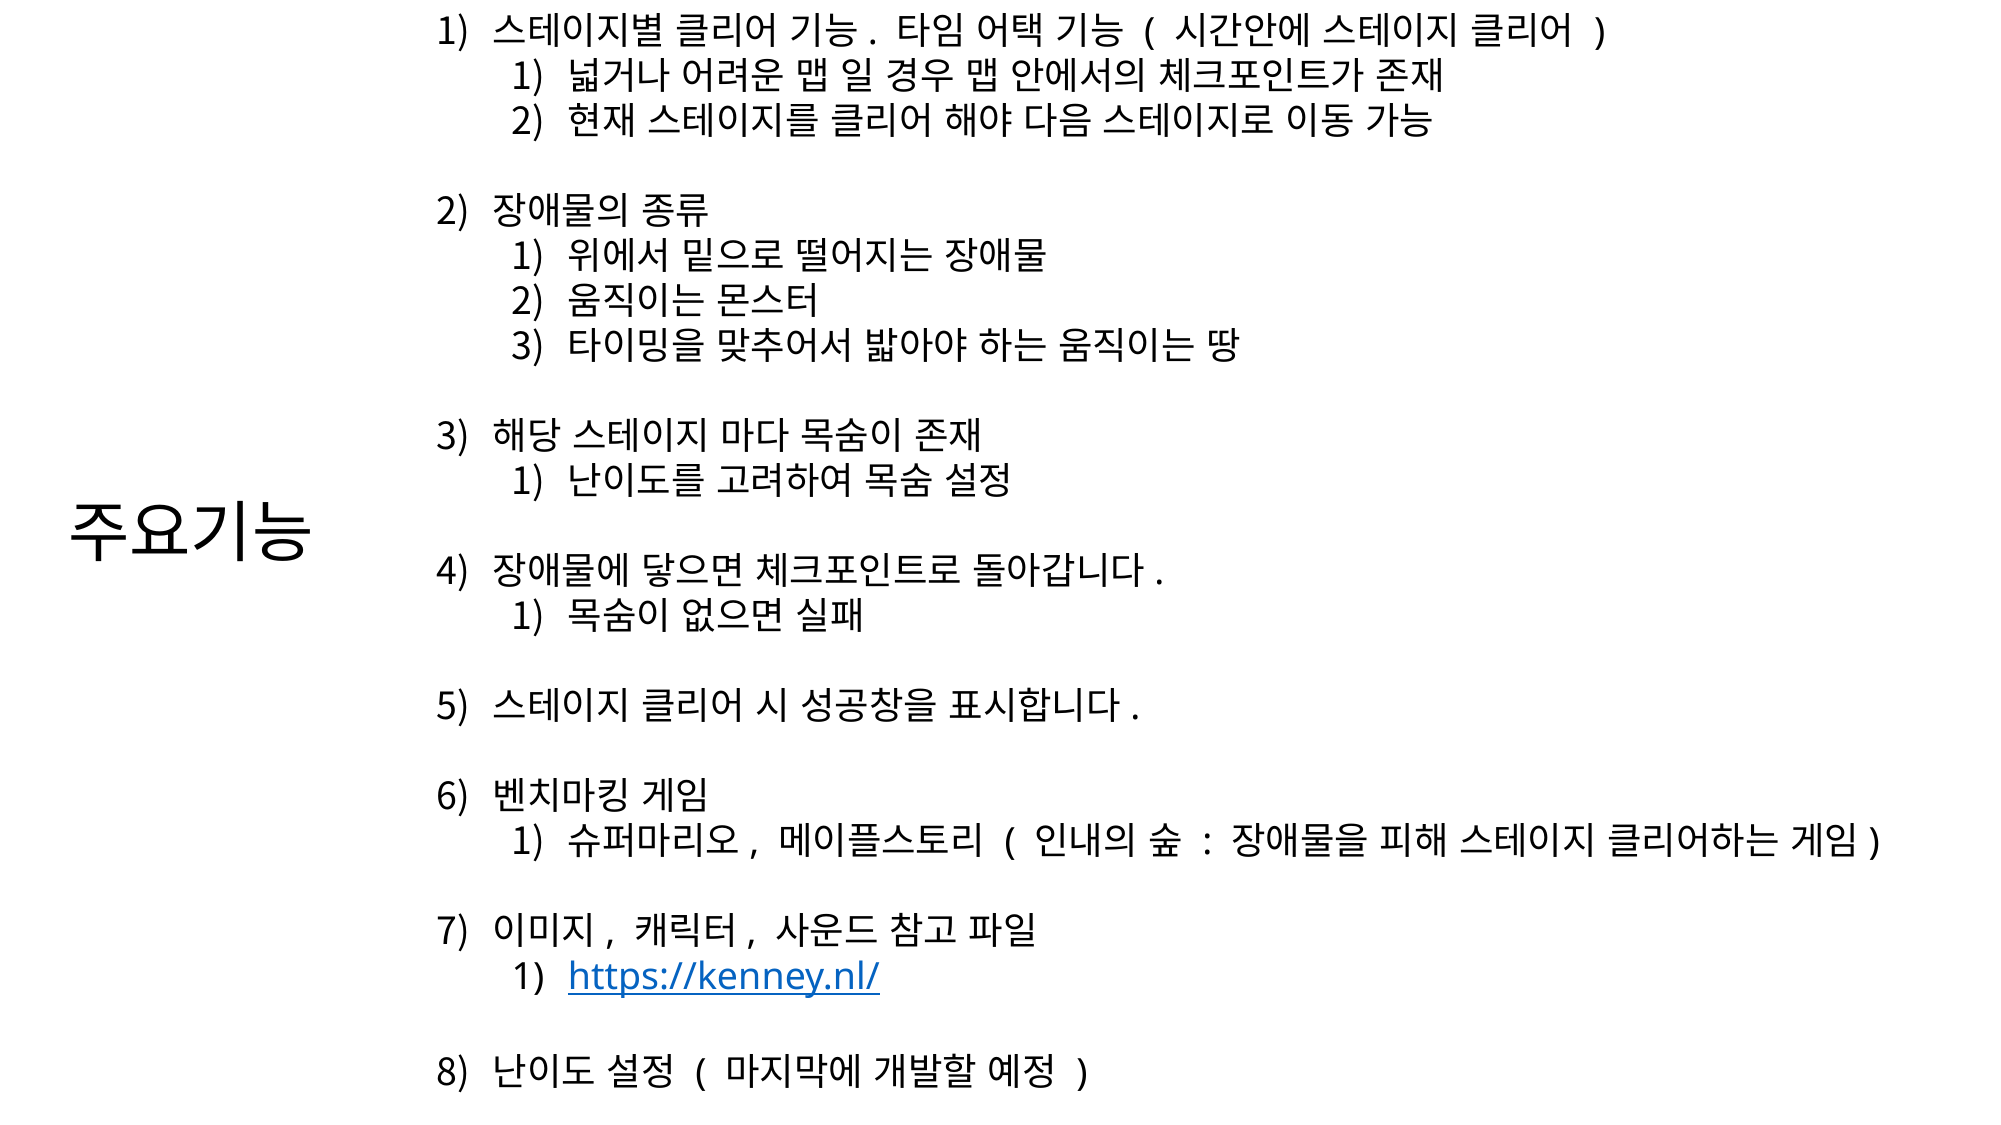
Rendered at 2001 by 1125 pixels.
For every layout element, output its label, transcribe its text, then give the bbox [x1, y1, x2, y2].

text_box 스테이지별 클리어 기능. 타임 어택 기능 ( 시간안에 스테이지 클리어 ) 넓거나 어려운 맵 일 경우 맵 안에서의 체크포인트가 존재 현재 스테이지를 클리어 해야 다음 스테이지로 이동 가능 장애물의 종류 위에서 밑으로 떨어지는 장애물 움직이는 몬스터 타이밍을 맞추어서 밟아야 하는 움직이는 땅 해당 스테이지 마다 목숨이 존재 난이도를 고려하여 목숨 설정 장애물에 닿으면 체크포인트로 돌아갑니다. 목숨이 없으면 실패 스테이지 클리어 시 성공창을 표시합니다. 벤치마킹 게임 슈퍼마리오, 메이플스토리 ( 인내의 숲 : 장애물을 피해 스테이지 클리어하는 게임) 이미지, 캐릭터, 사운드 참고 파일 https://kenney.nl/ 난이도 설정 ( 마지막에 개발할 예정 ) [421, 0, 2000, 1125]
title 주요기능 [53, 468, 366, 601]
